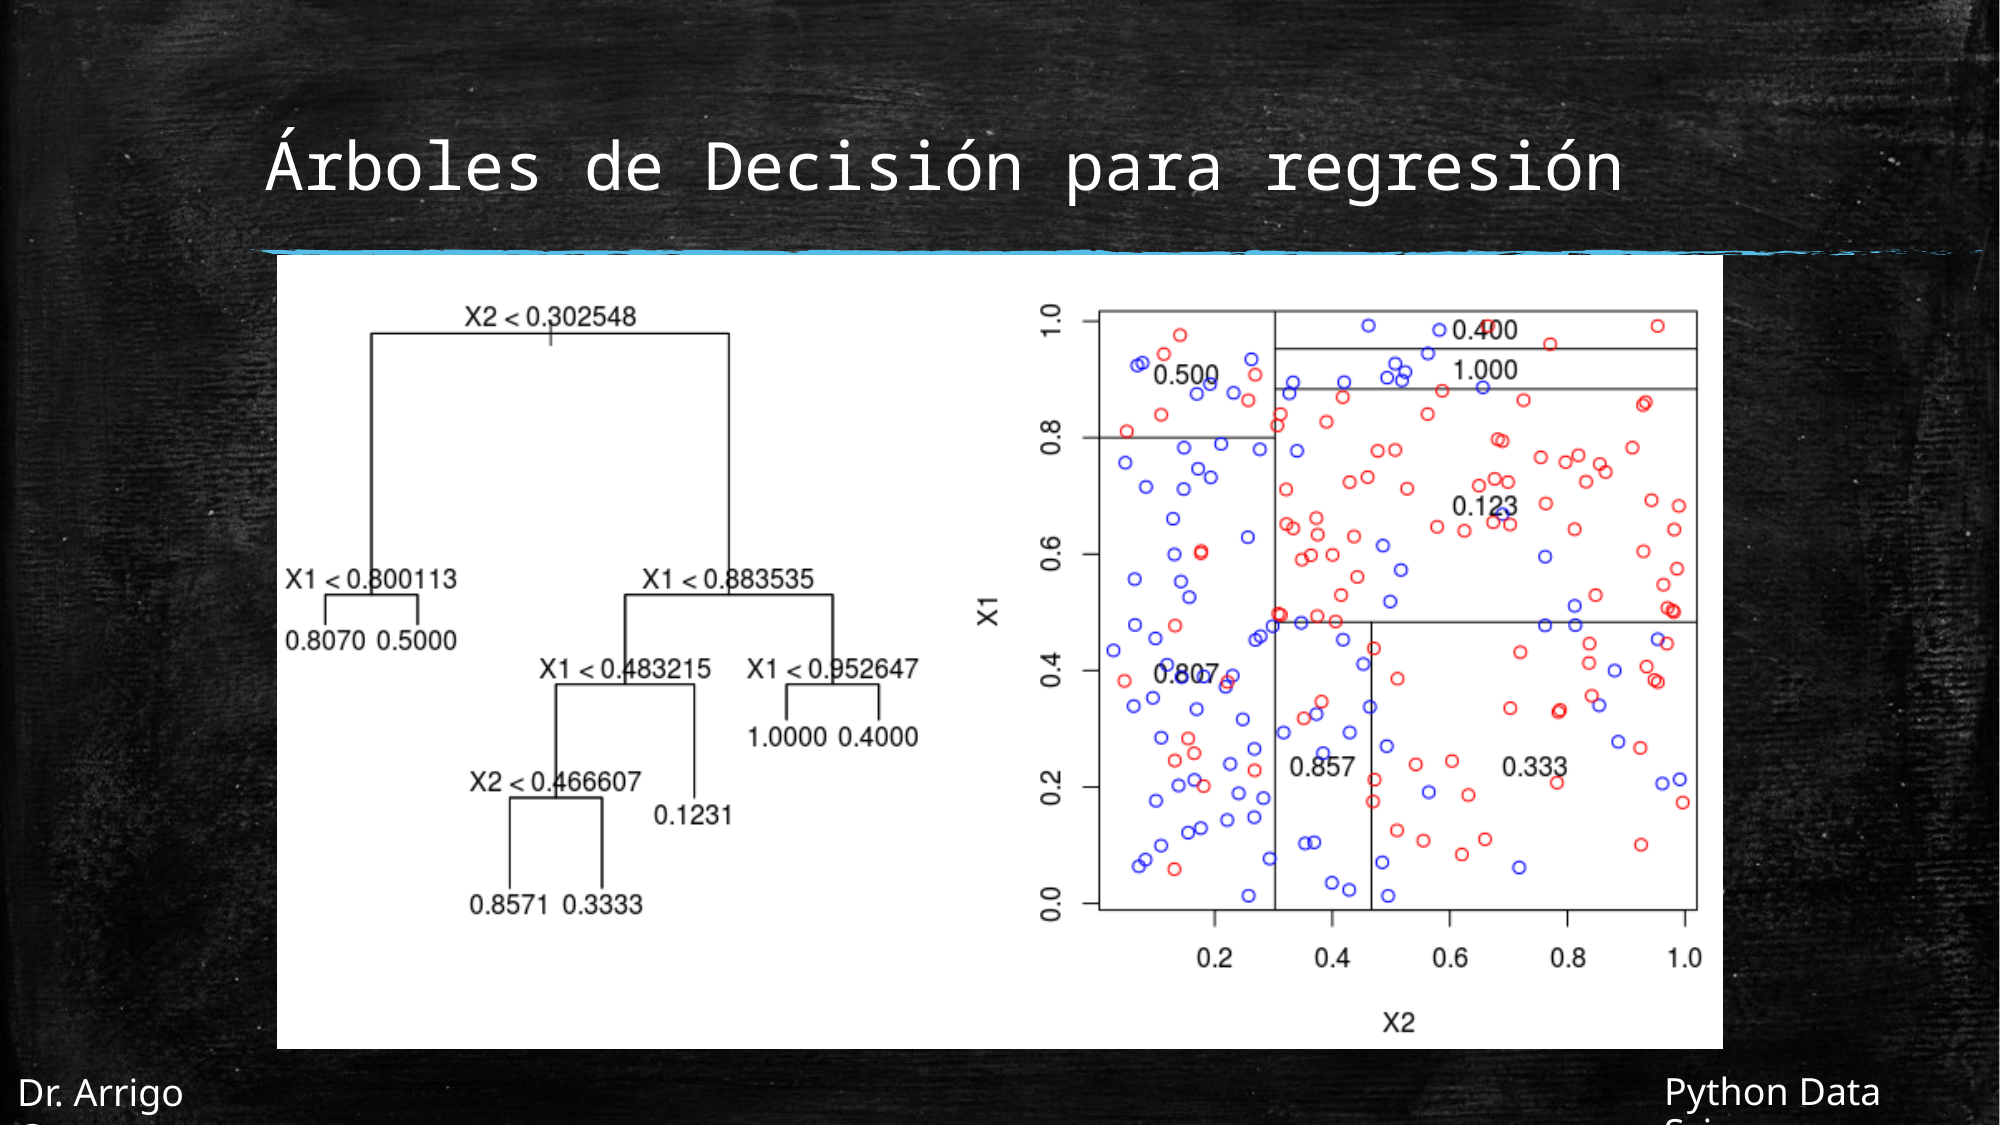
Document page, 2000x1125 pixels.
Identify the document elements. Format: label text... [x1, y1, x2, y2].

picture [276, 255, 1723, 1049]
title Árboles de Decisión para regresión [249, 45, 1750, 213]
